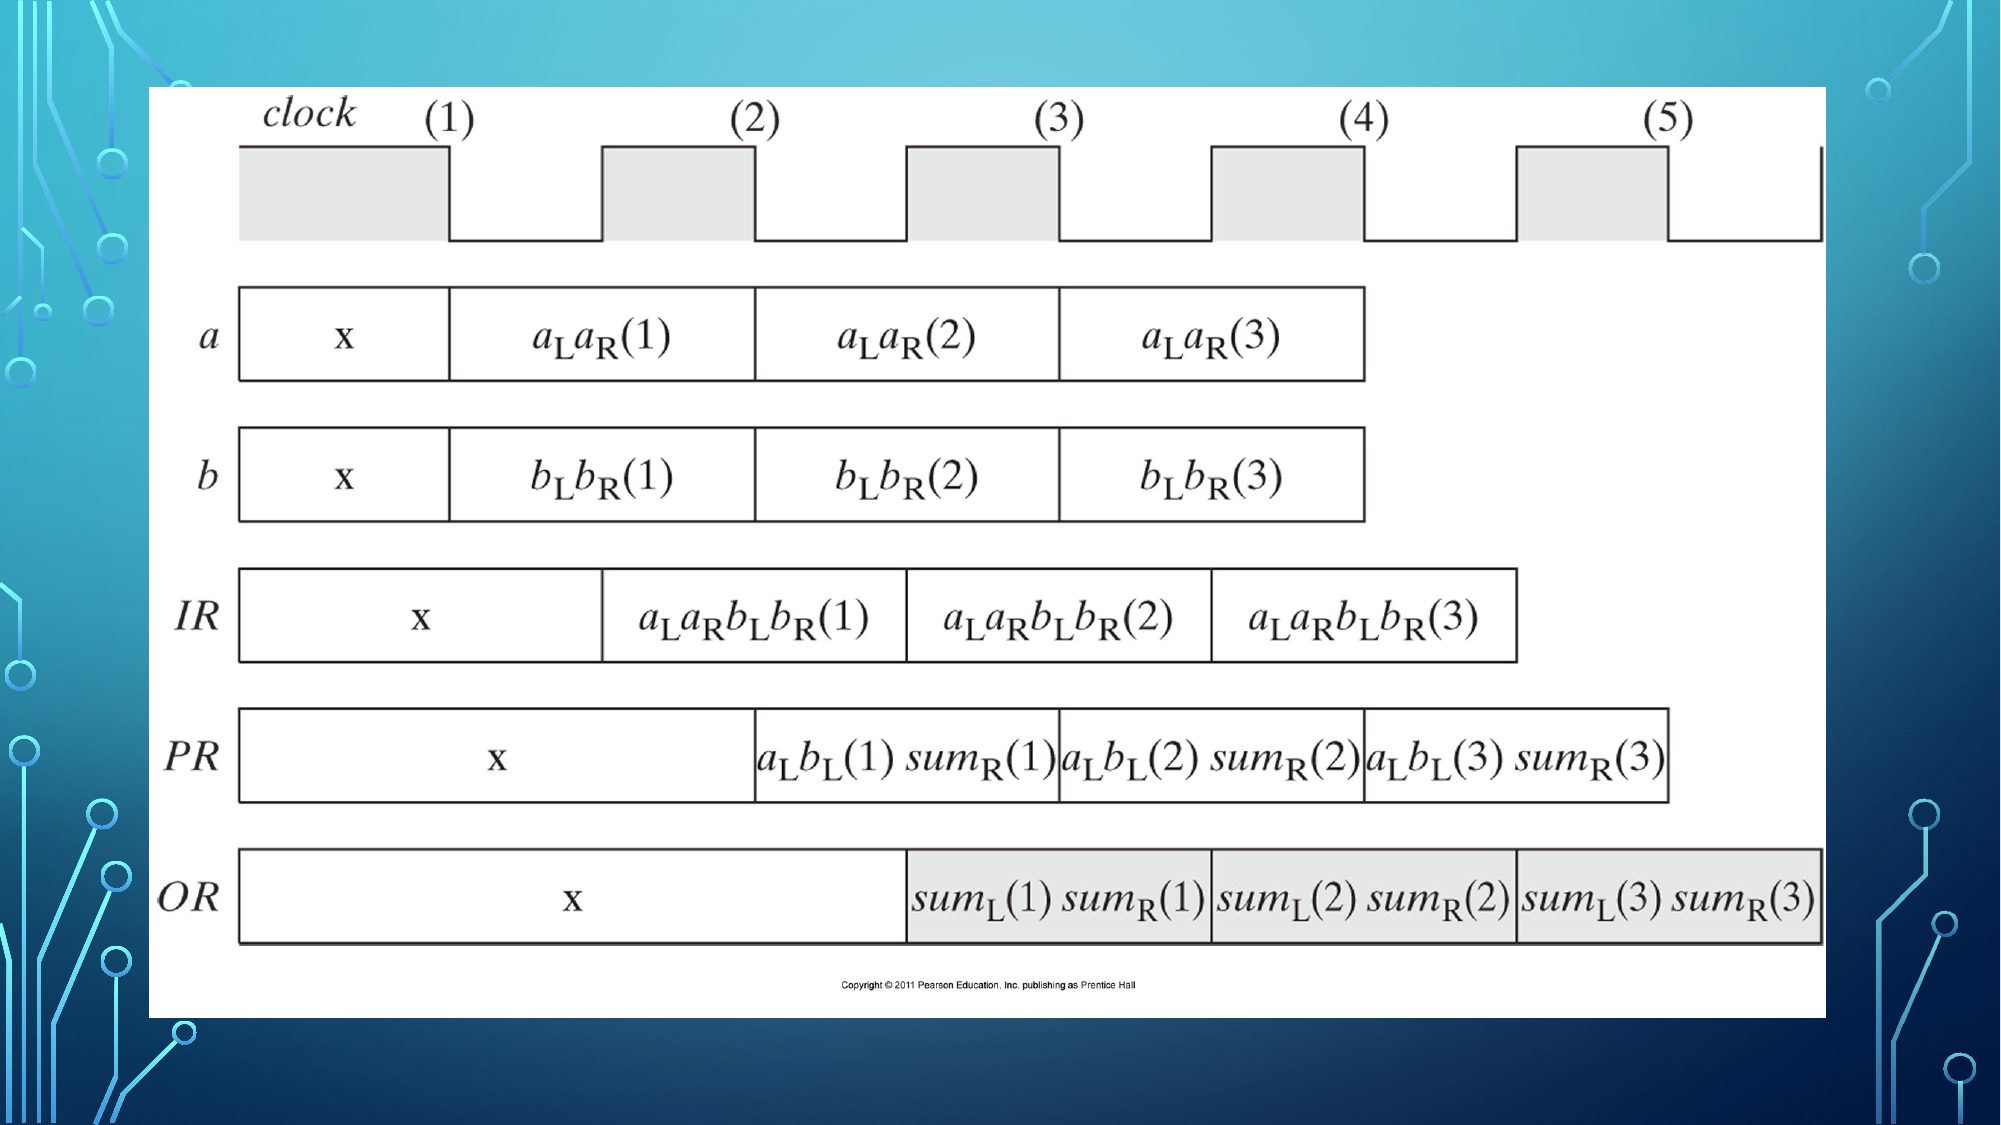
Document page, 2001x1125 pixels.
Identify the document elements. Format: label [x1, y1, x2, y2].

picture [148, 87, 1826, 1018]
